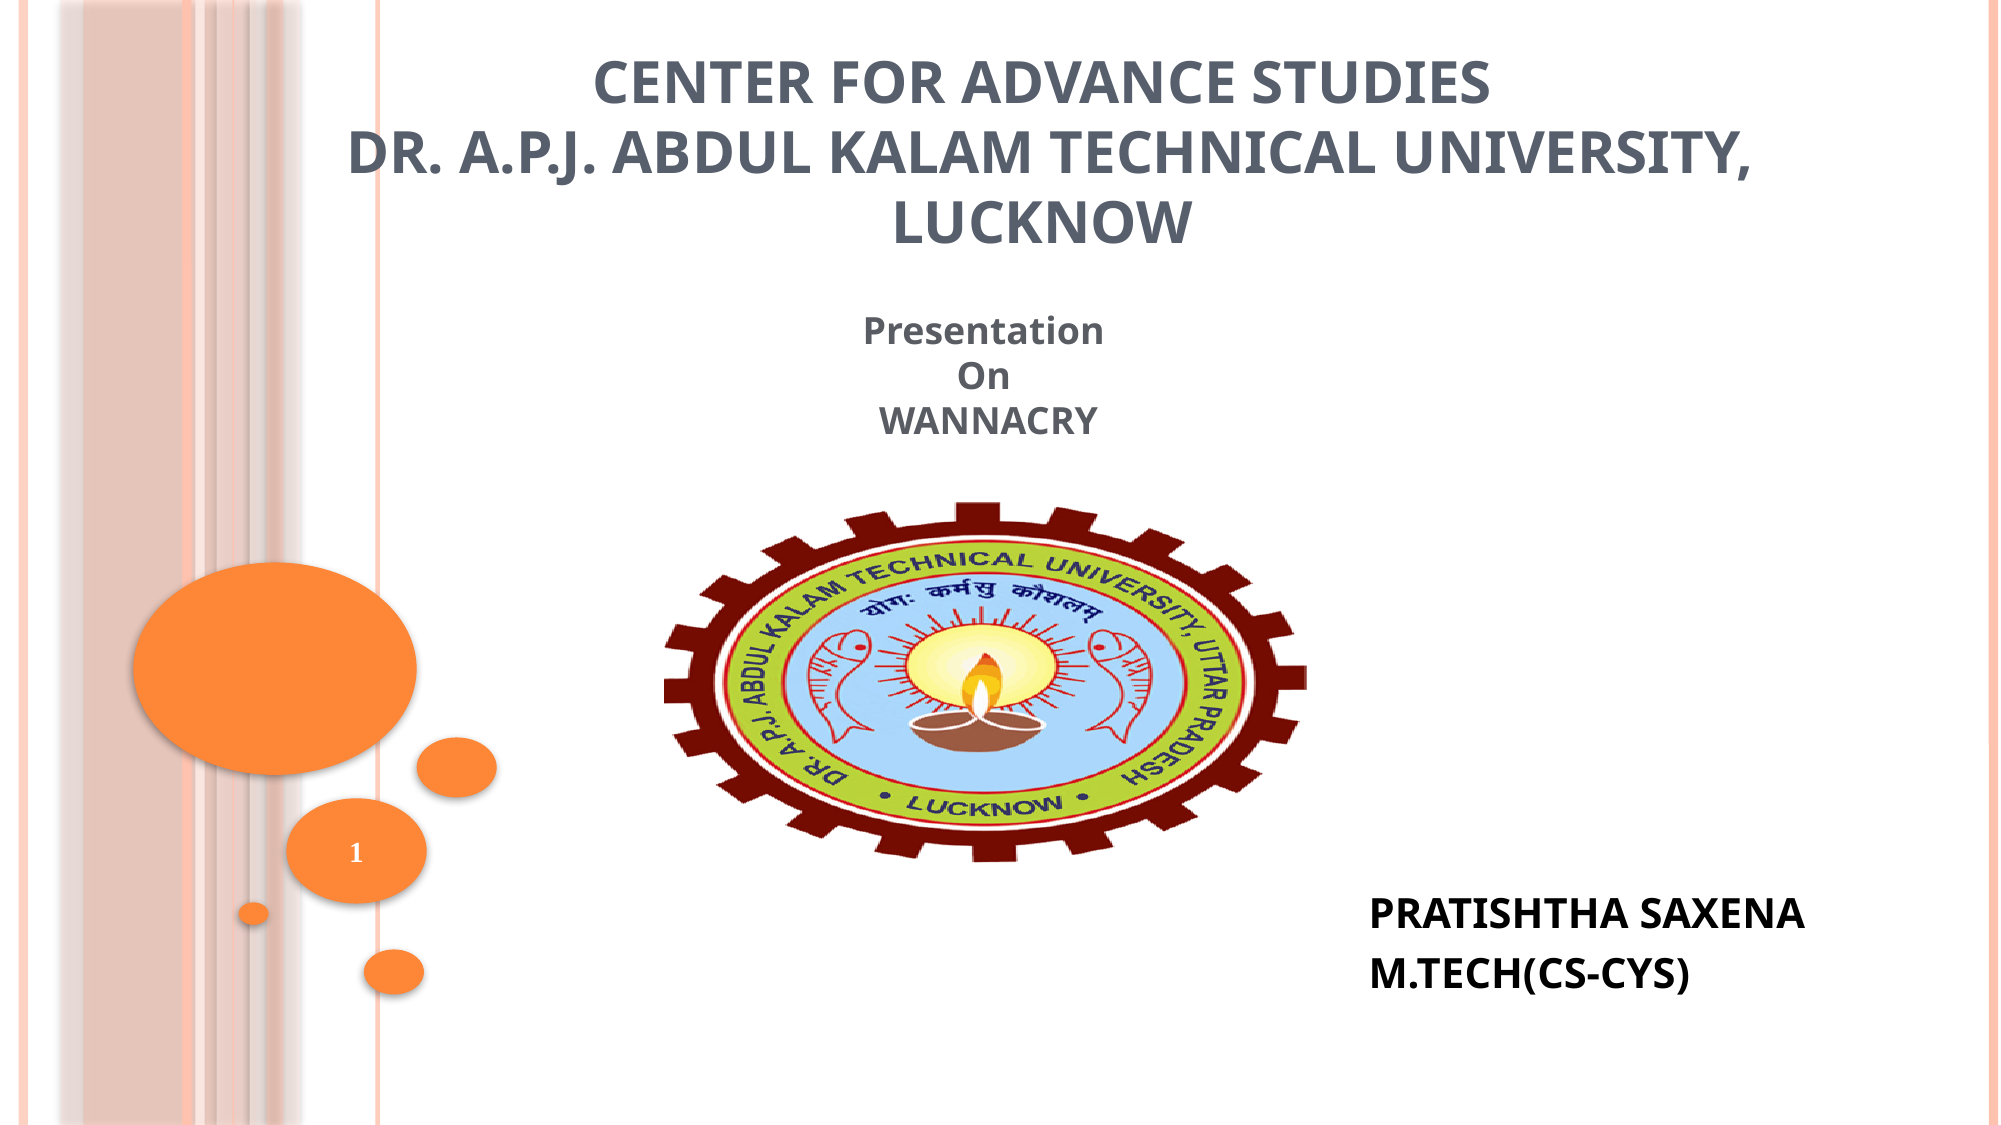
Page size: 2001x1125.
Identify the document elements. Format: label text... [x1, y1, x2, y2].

text_box PRATISHTHA SAXENA M.TECH(CS-CYS) [1353, 824, 2000, 1005]
text_box Presentation On WANNACRY [297, 299, 1681, 450]
text_box CENTER FOR ADVANCE STUDIES DR. A.P.J. ABDUL KALAM TECHNICAL UNIVERSITY, LUCKNOW [250, 37, 1851, 263]
slide_number 1 [289, 808, 424, 894]
picture [663, 499, 1315, 863]
